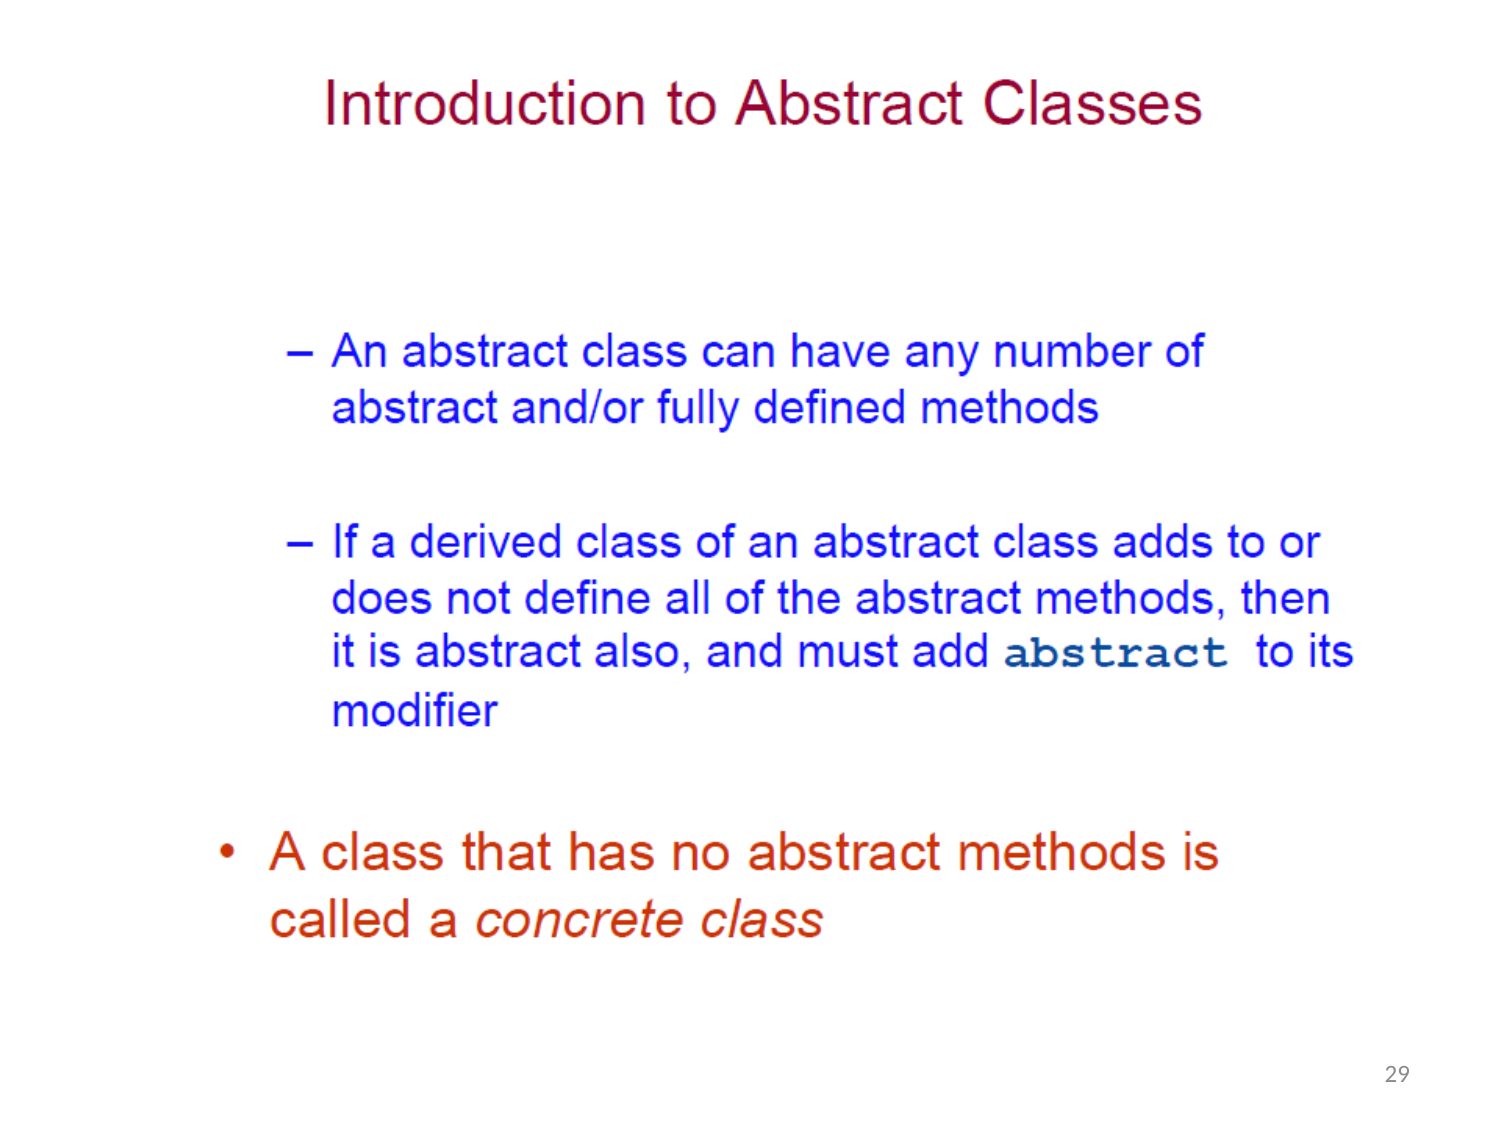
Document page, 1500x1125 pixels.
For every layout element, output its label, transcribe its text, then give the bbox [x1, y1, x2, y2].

picture [98, 63, 1401, 1062]
slide_number 29 [1074, 1042, 1425, 1103]
